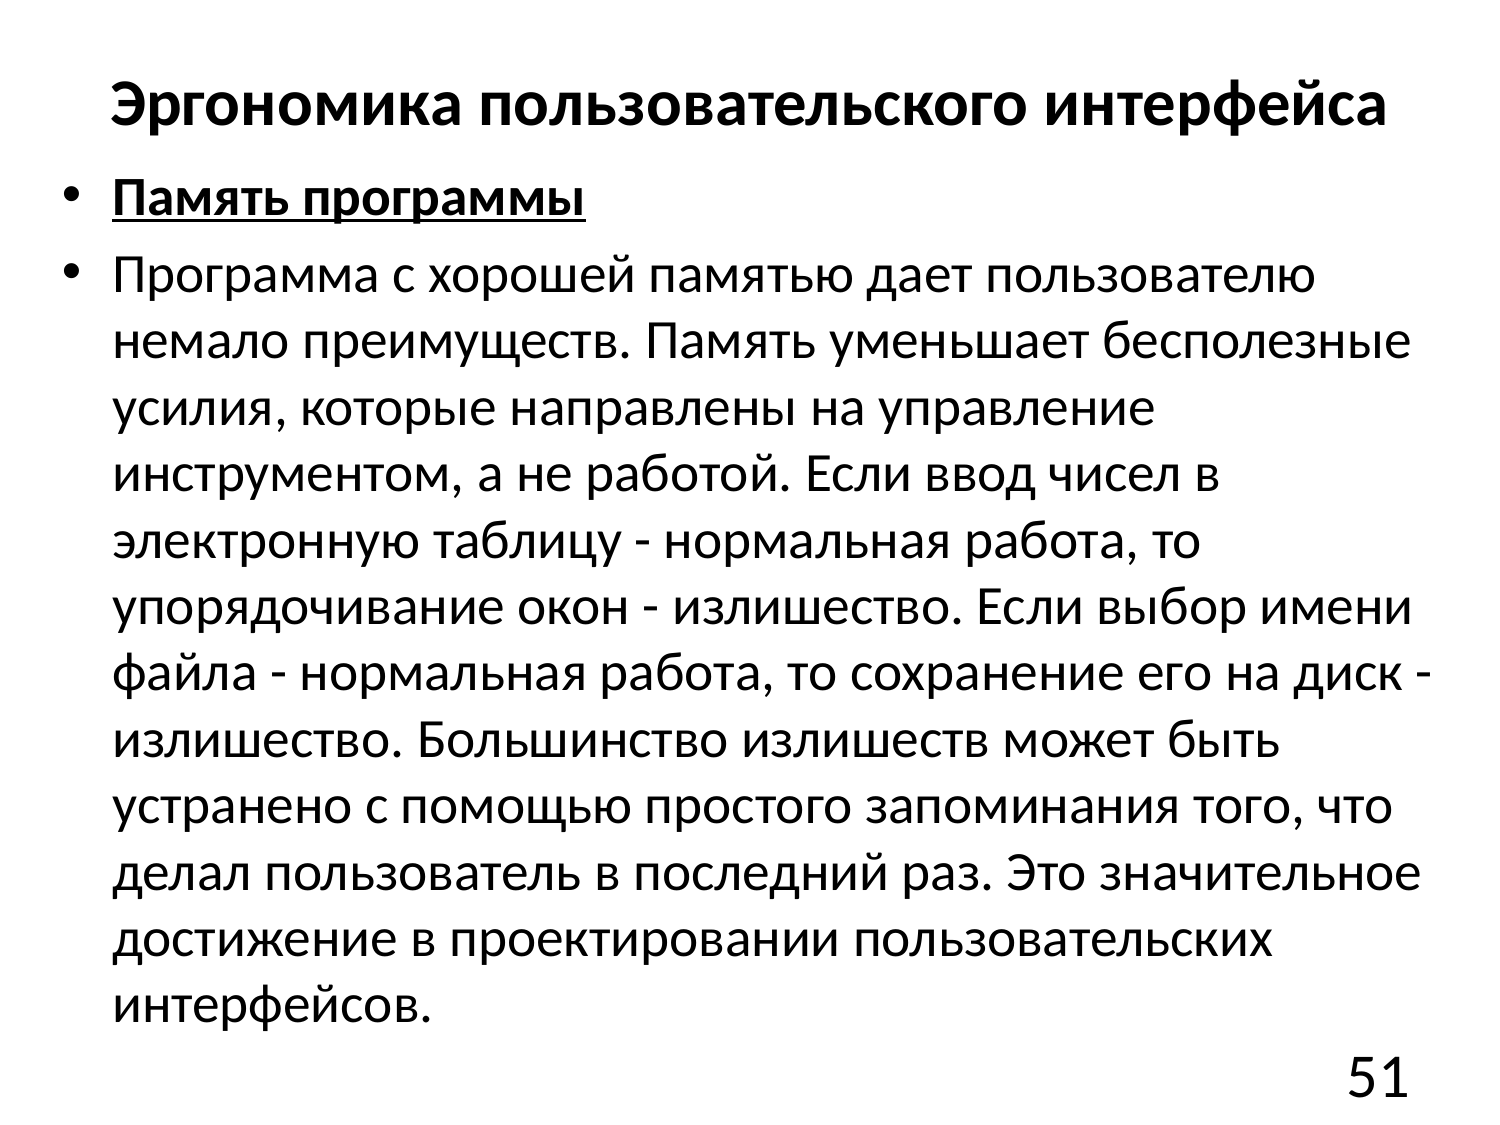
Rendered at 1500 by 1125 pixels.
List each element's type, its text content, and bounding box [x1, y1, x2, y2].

list Память программы Программа с хорошей памятью дает пользователю немало преимуществ. Память уменьшает бесполезные усилия, которые направлены на управление инструментом, а не работой. Если ввод чисел в электронную таблицу - нормальная работа, то упорядочивание окон - излишество. Если выбор имени файла - нормальная работа, то сохранение его на диск - излишество. Большинство излишеств может быть устранено с помощью простого запоминания того, что делал пользователь в последний раз. Это значительное достижение в проектировании пользовательских интерфейсов. [46, 152, 1454, 1055]
slide_number 51 [1074, 1042, 1425, 1103]
title Эргономика пользовательского интерфейса [75, 45, 1425, 152]
